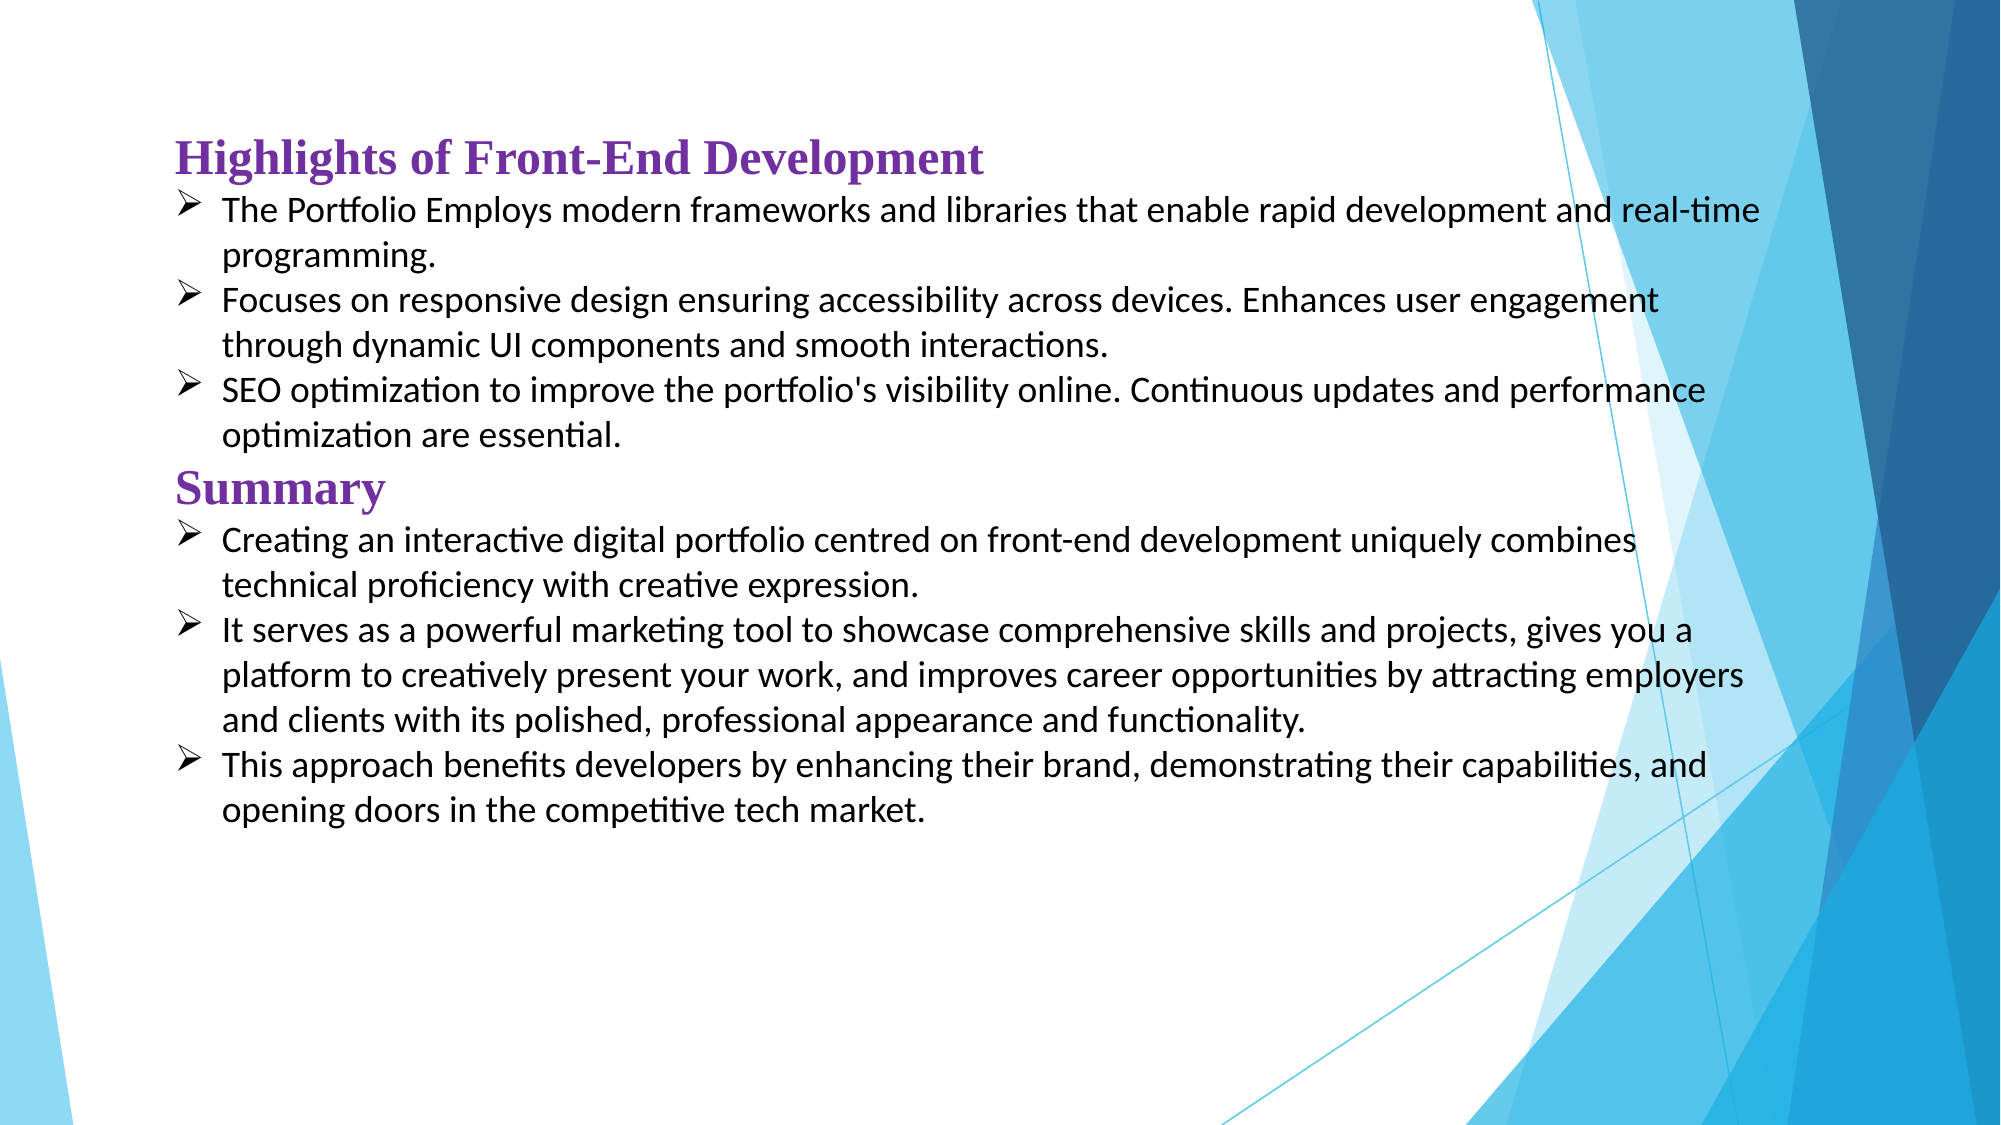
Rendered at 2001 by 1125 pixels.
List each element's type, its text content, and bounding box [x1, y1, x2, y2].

list Highlights of Front-End Development The Portfolio Employs modern frameworks and libraries that enable rapid development and real-time programming. Focuses on responsive design ensuring accessibility across devices. Enhances user engagement through dynamic UI components and smooth interactions. SEO optimization to improve the portfolio's visibility online. Continuous updates and performance optimization are essential. Summary Creating an interactive digital portfolio centred on front-end development uniquely combines technical proficiency with creative expression. It serves as a powerful marketing tool to showcase comprehensive skills and projects, gives you a platform to creatively present your work, and improves career opportunities by attracting employers and clients with its polished, professional appearance and functionality. This approach benefits developers by enhancing their brand, demonstrating their capabilities, and opening doors in the competitive tech market. [174, 125, 1775, 928]
